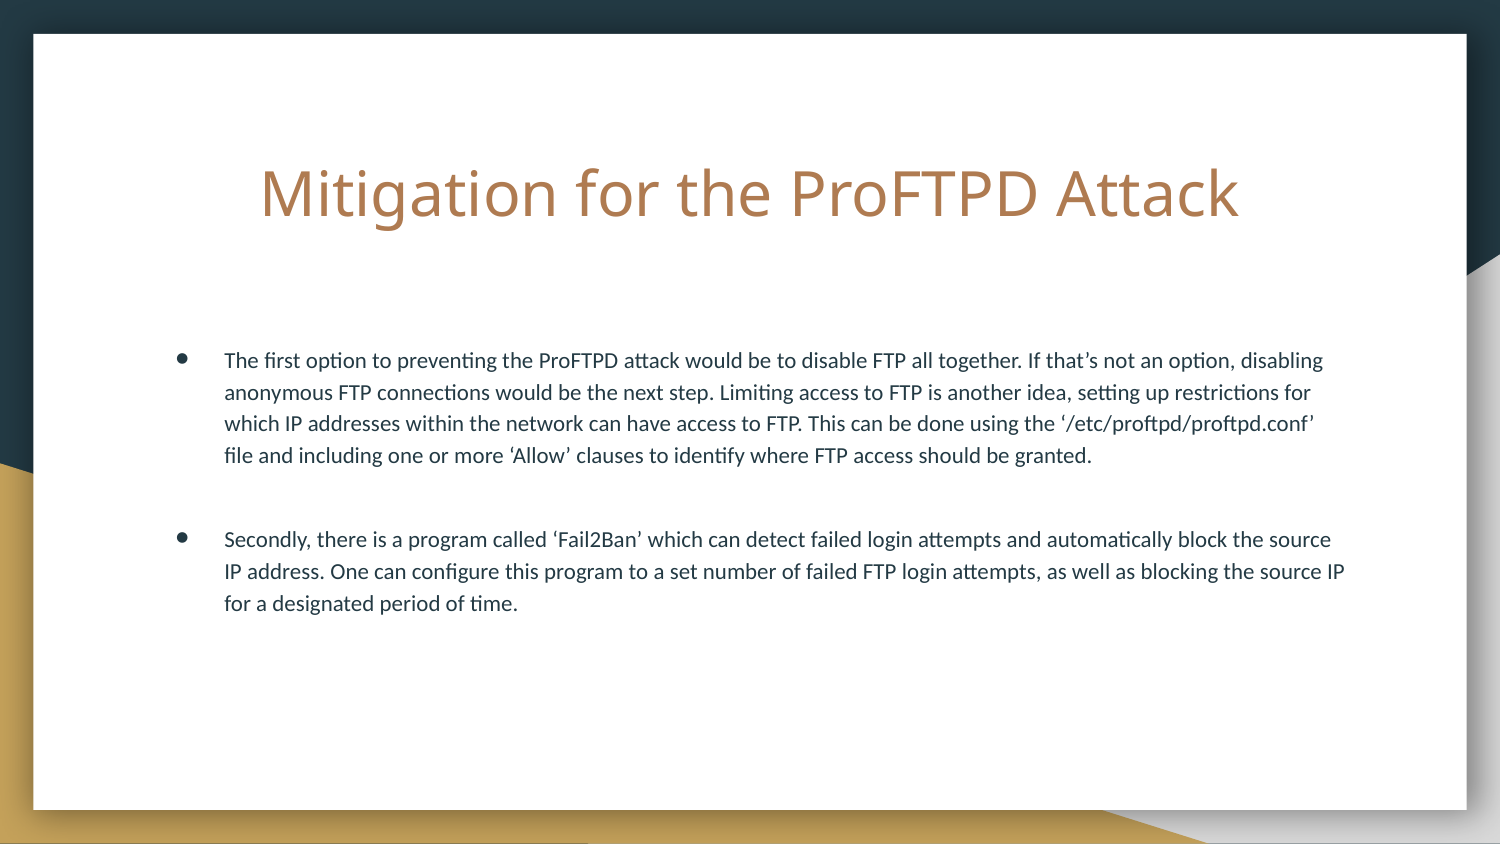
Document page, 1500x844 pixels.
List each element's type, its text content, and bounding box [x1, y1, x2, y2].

list The first option to preventing the ProFTPD attack would be to disable FTP all together. If that’s not an option, disabling anonymous FTP connections would be the next step. Limiting access to FTP is another idea, setting up restrictions for which IP addresses within the network can have access to FTP. This can be done using the ‘/etc/proftpd/proftpd.conf’ file and including one or more ‘Allow’ clauses to identify where FTP access should be granted. [134, 326, 1366, 505]
list Secondly, there is a program called ‘Fail2Ban’ which can detect failed login attempts and automatically block the source IP address. One can configure this program to a set number of failed FTP login attempts, as well as blocking the source IP for a designated period of time. [134, 505, 1366, 844]
title Mitigation for the ProFTPD Attack [134, 138, 1366, 296]
